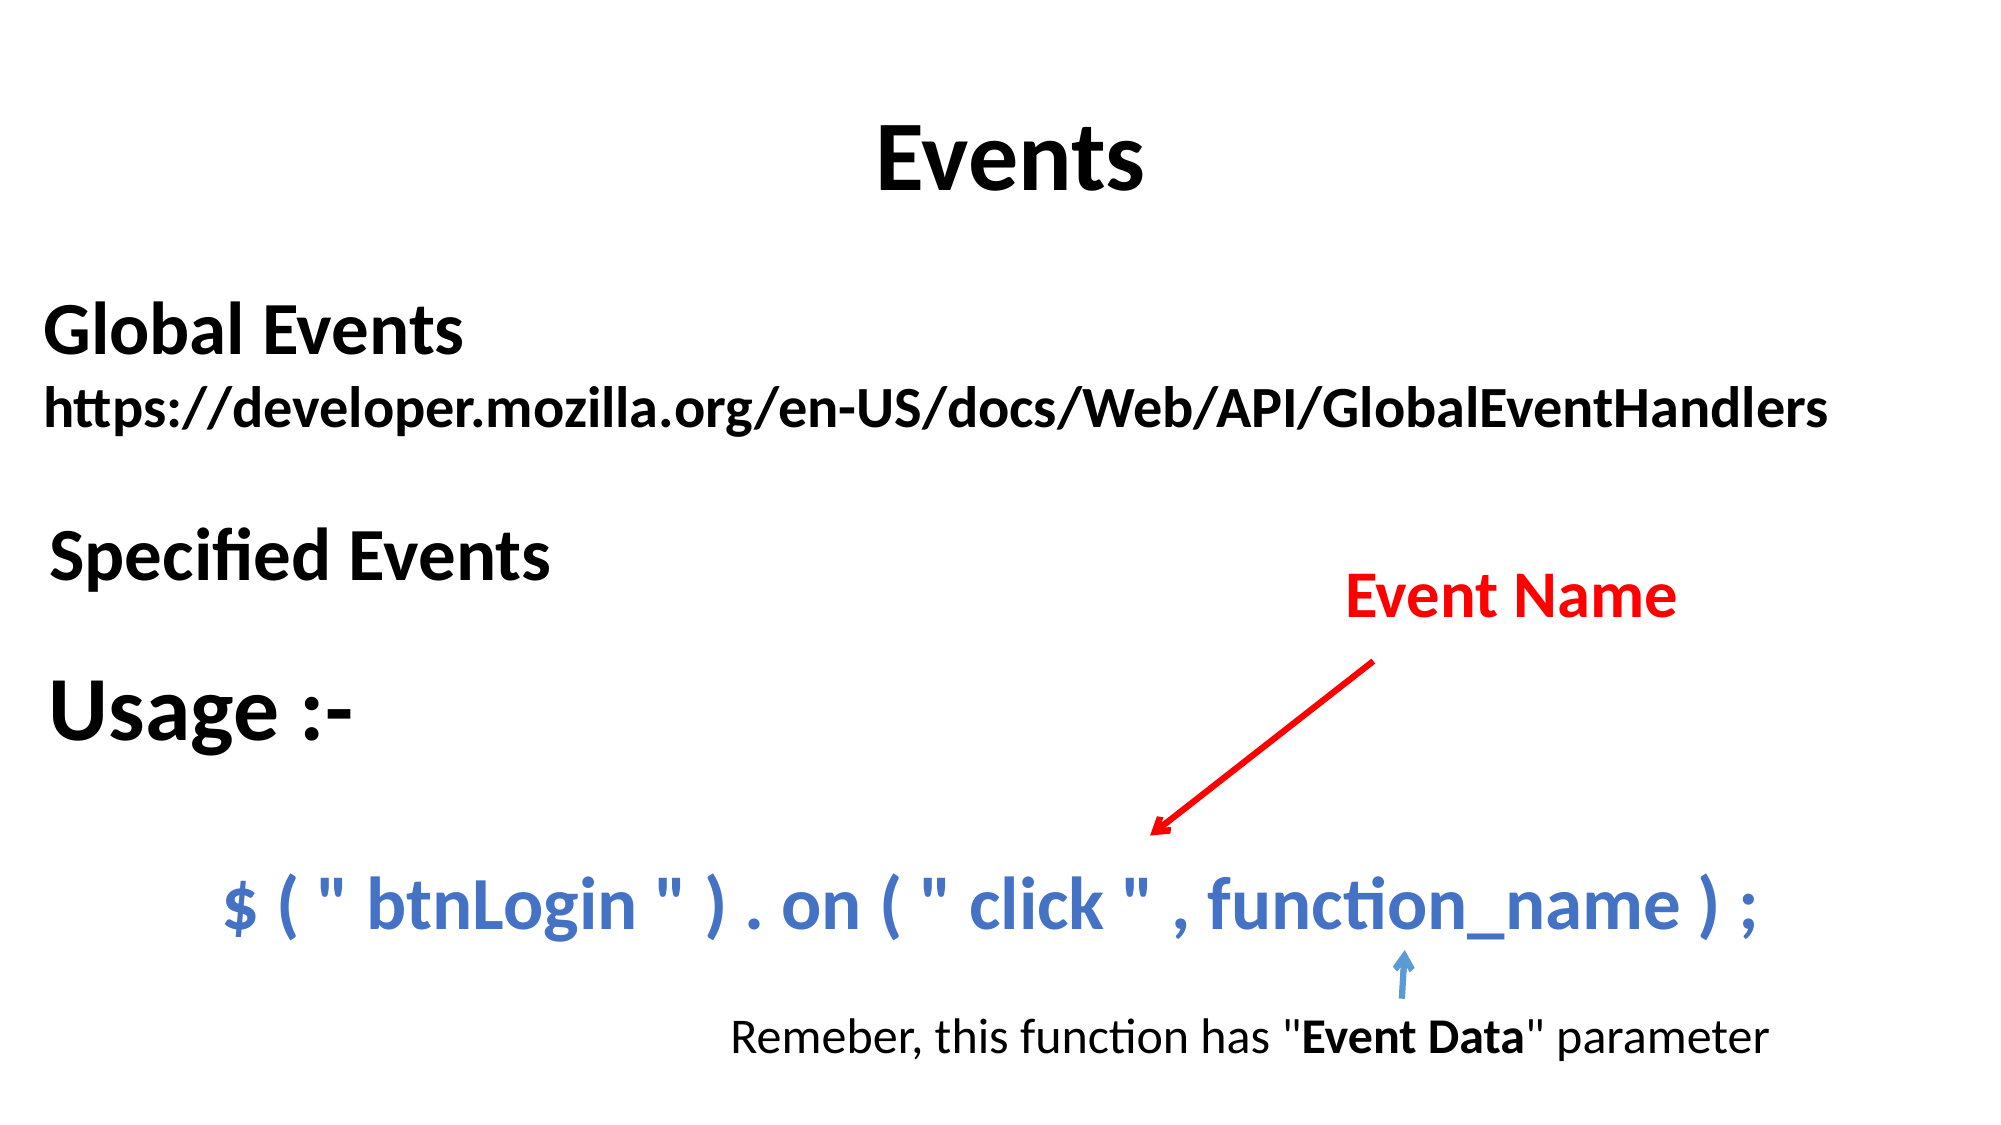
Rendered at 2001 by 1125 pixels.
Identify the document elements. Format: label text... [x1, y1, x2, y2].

text_box $ ( " btnLogin " ) . on ( " click " , function_name ) ; [85, 847, 1897, 953]
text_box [1150, 661, 1374, 836]
text_box Event Name [1330, 543, 1903, 639]
text_box Usage :- [34, 640, 538, 766]
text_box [1401, 949, 1405, 999]
text_box Specified Events [34, 497, 1036, 603]
text_box Remeber, this function has "Event Data" parameter [262, 995, 1786, 1071]
text_box Global Events https://developer.mozilla.org/en-US/docs/Web/API/GlobalEventHandlers [28, 272, 1969, 447]
text_box Events [137, 83, 1884, 218]
